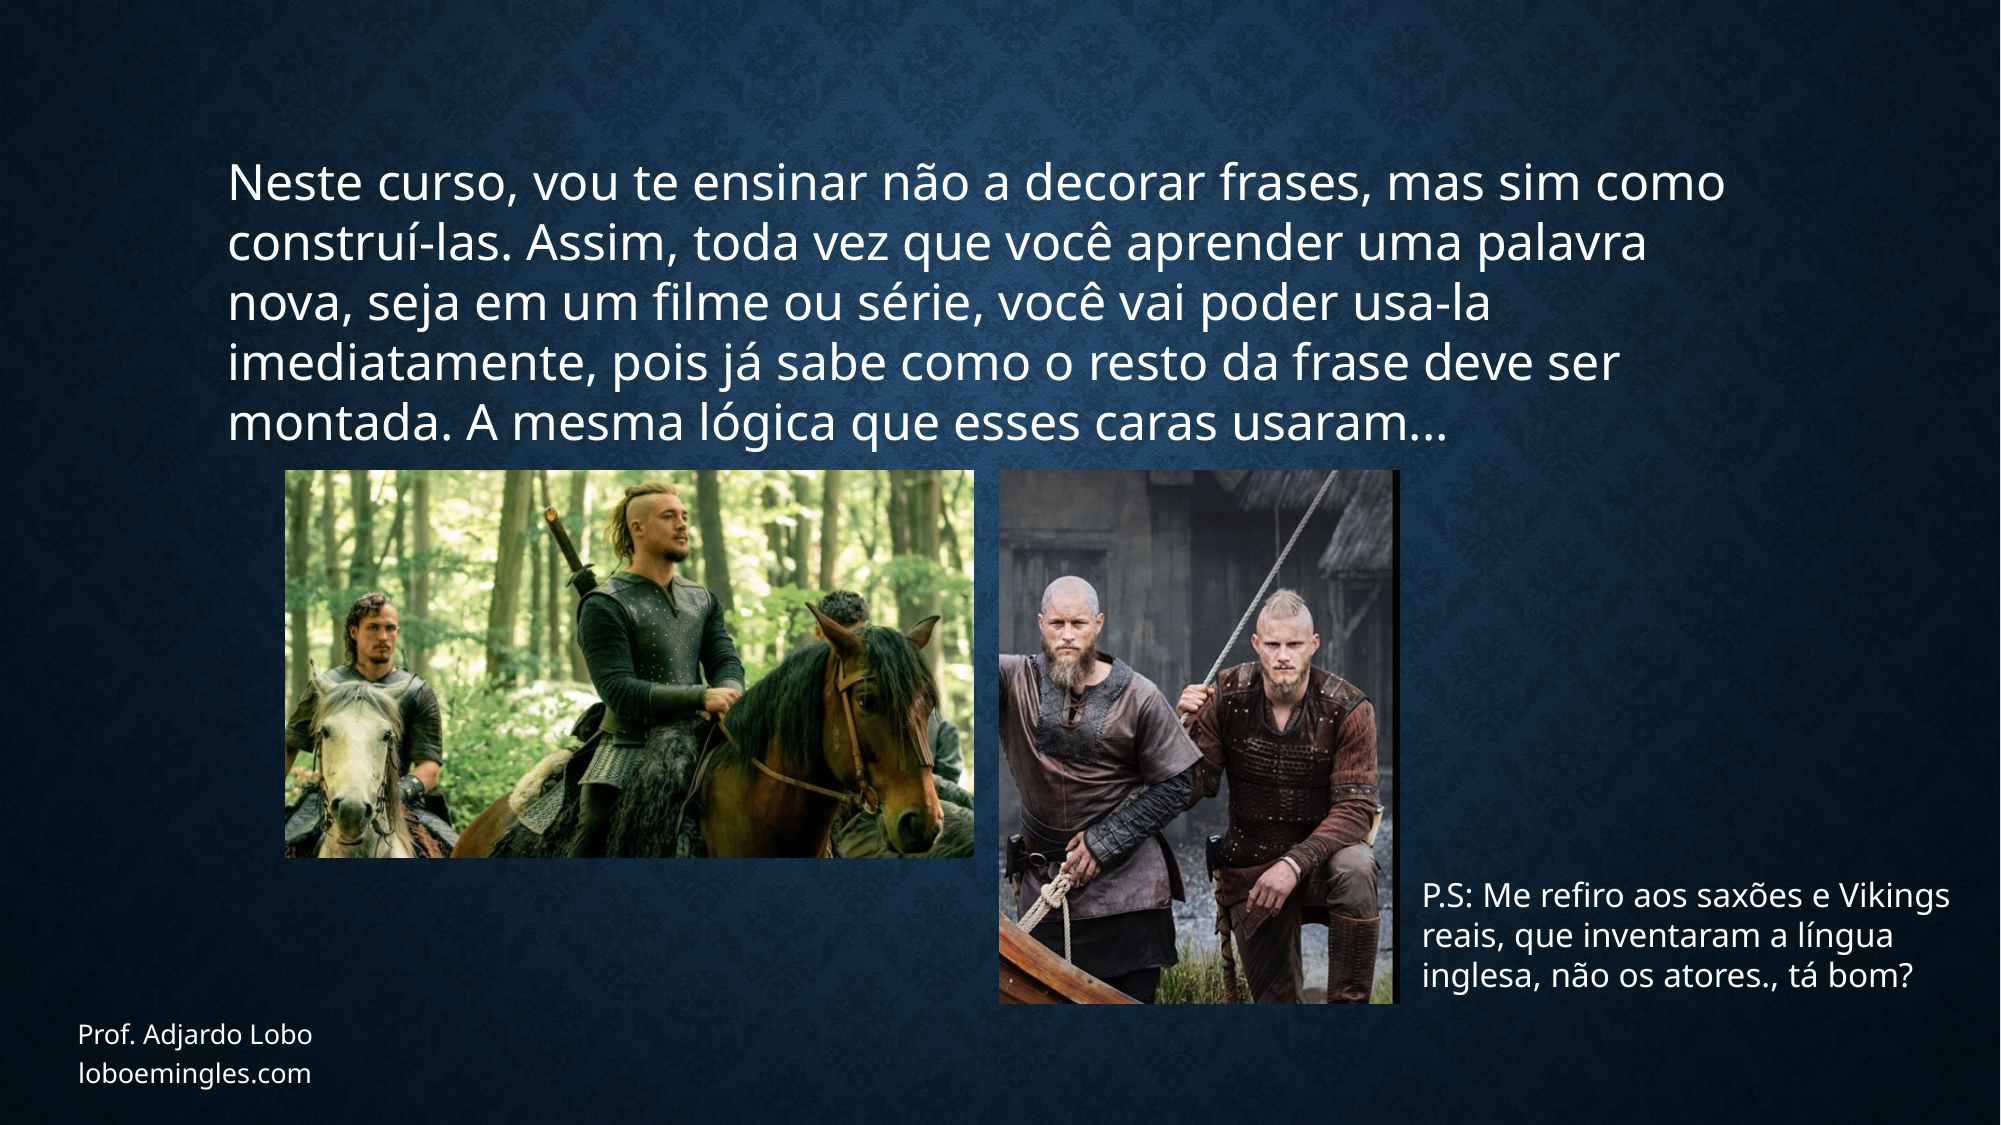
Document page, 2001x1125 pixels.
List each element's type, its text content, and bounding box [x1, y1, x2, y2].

subtitle Prof. Adjardo Lobo loboemingles.com [0, 1003, 390, 1100]
text_box Neste curso, vou te ensinar não a decorar frases, mas sim como construí-las. Assim, toda vez que você aprender uma palavra nova, seja em um filme ou série, você vai poder usa-la imediatamente, pois já sabe como o resto da frase deve ser montada. A mesma lógica que esses caras usaram... [213, 142, 1787, 458]
text_box P.S: Me refiro aos saxões e Vikings reais, que inventaram a língua inglesa, não os atores., tá bom? [1406, 867, 2000, 1002]
picture [285, 470, 974, 859]
picture [999, 470, 1401, 1005]
